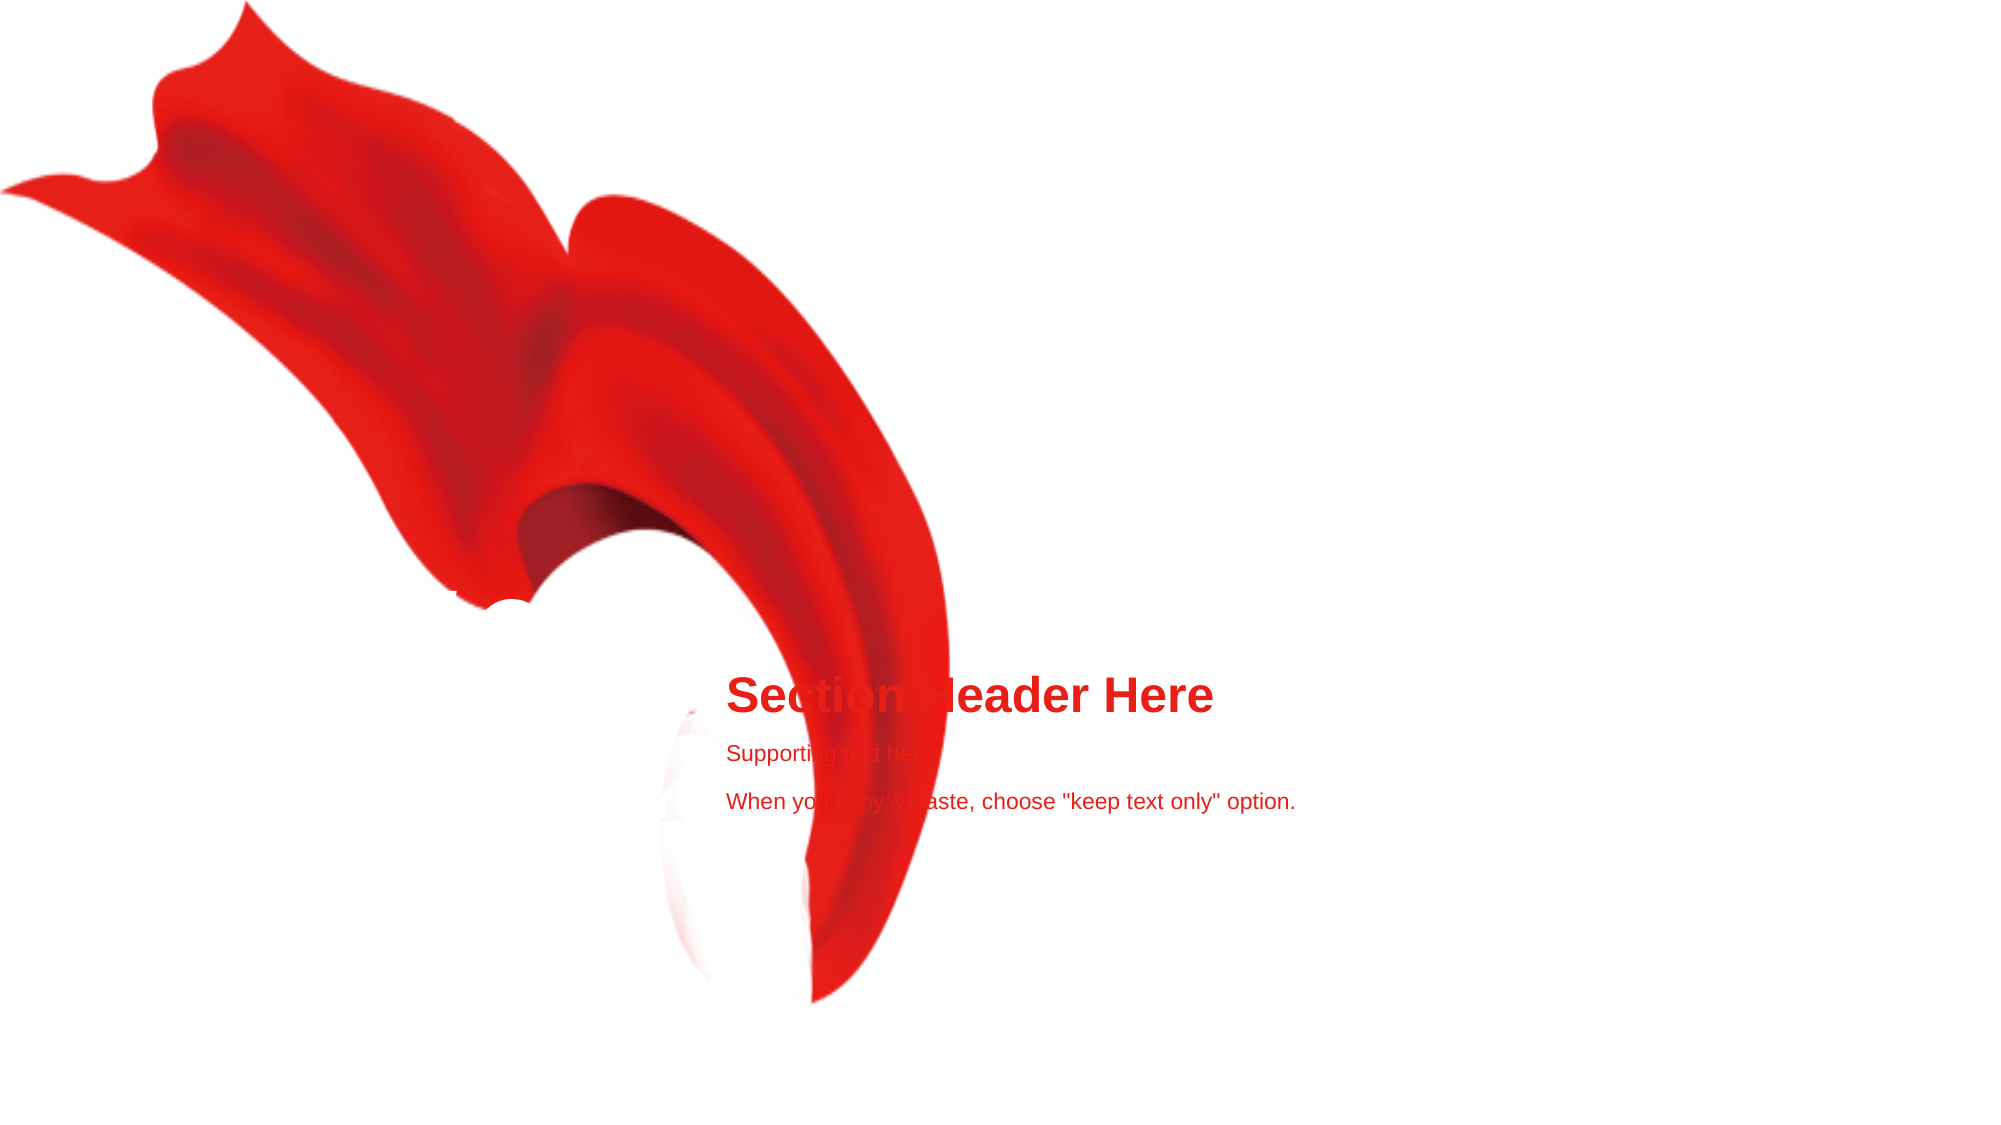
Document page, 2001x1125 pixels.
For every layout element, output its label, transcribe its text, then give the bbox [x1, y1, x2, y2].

list Supporting text here. When you copy & paste, choose "keep text only" option. [711, 730, 1327, 898]
picture [0, 0, 951, 1012]
title Section Header Here [710, 583, 1327, 731]
